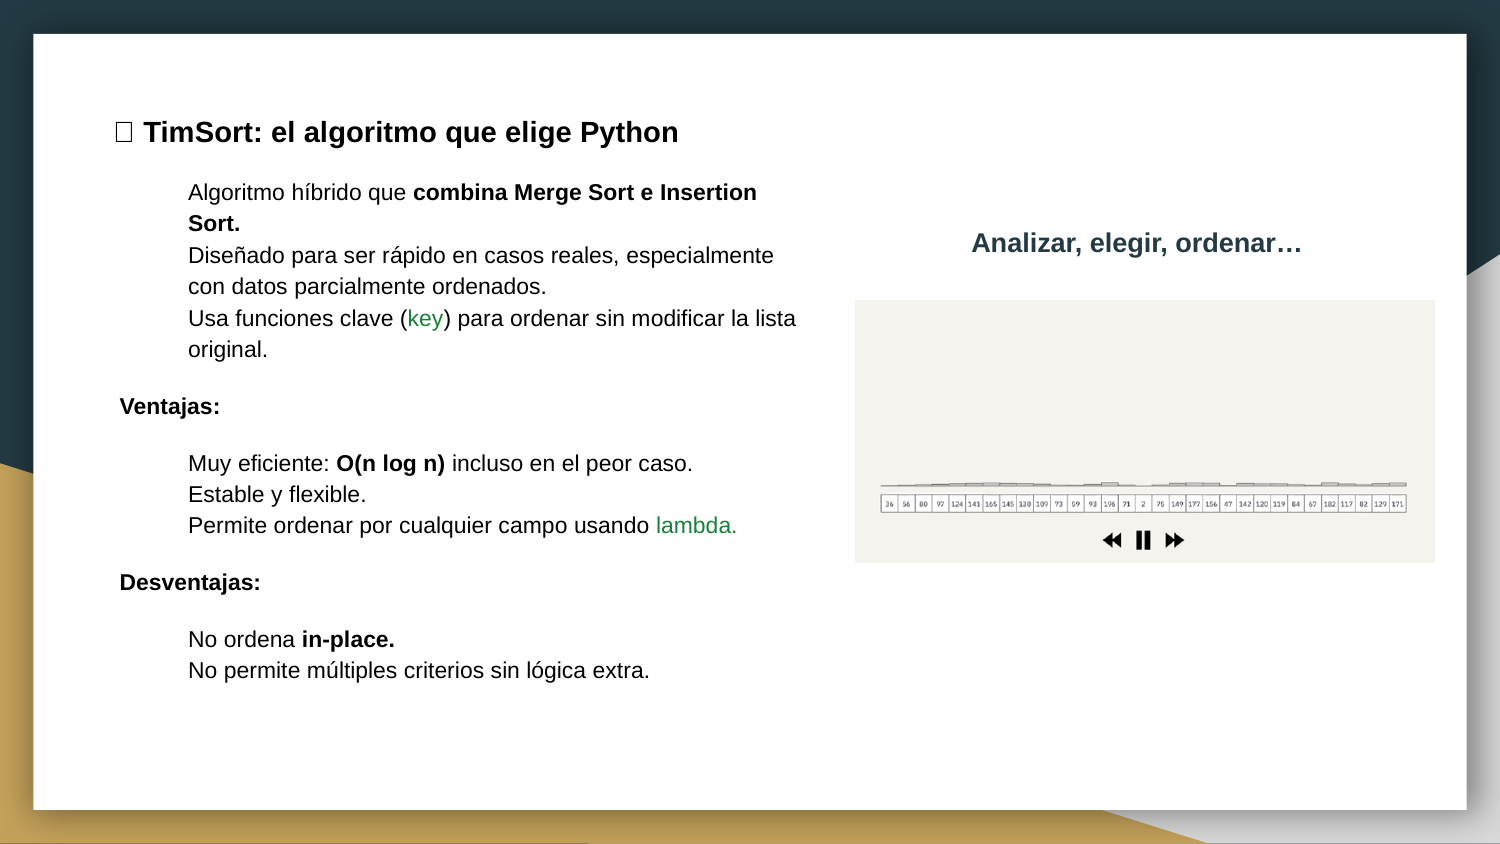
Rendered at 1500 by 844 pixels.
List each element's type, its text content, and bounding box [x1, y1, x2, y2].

picture [855, 300, 1435, 563]
text_box Analizar, elegir, ordenar… [956, 210, 1371, 273]
text_box 🐍 TimSort: el algoritmo que elige Python Algoritmo híbrido que combina Merge Sort e Insertion Sort. Diseñado para ser rápido en casos reales, especialmente con datos parcialmente ordenados. Usa funciones clave (key) para ordenar sin modificar la lista original. Ventajas: Muy eficiente: O(n log n) incluso en el peor caso. Estable y flexible. Permite ordenar por cualquier campo usando lambda. Desventajas: No ordena in-place. No permite múltiples criterios sin lógica extra. [98, 93, 816, 774]
